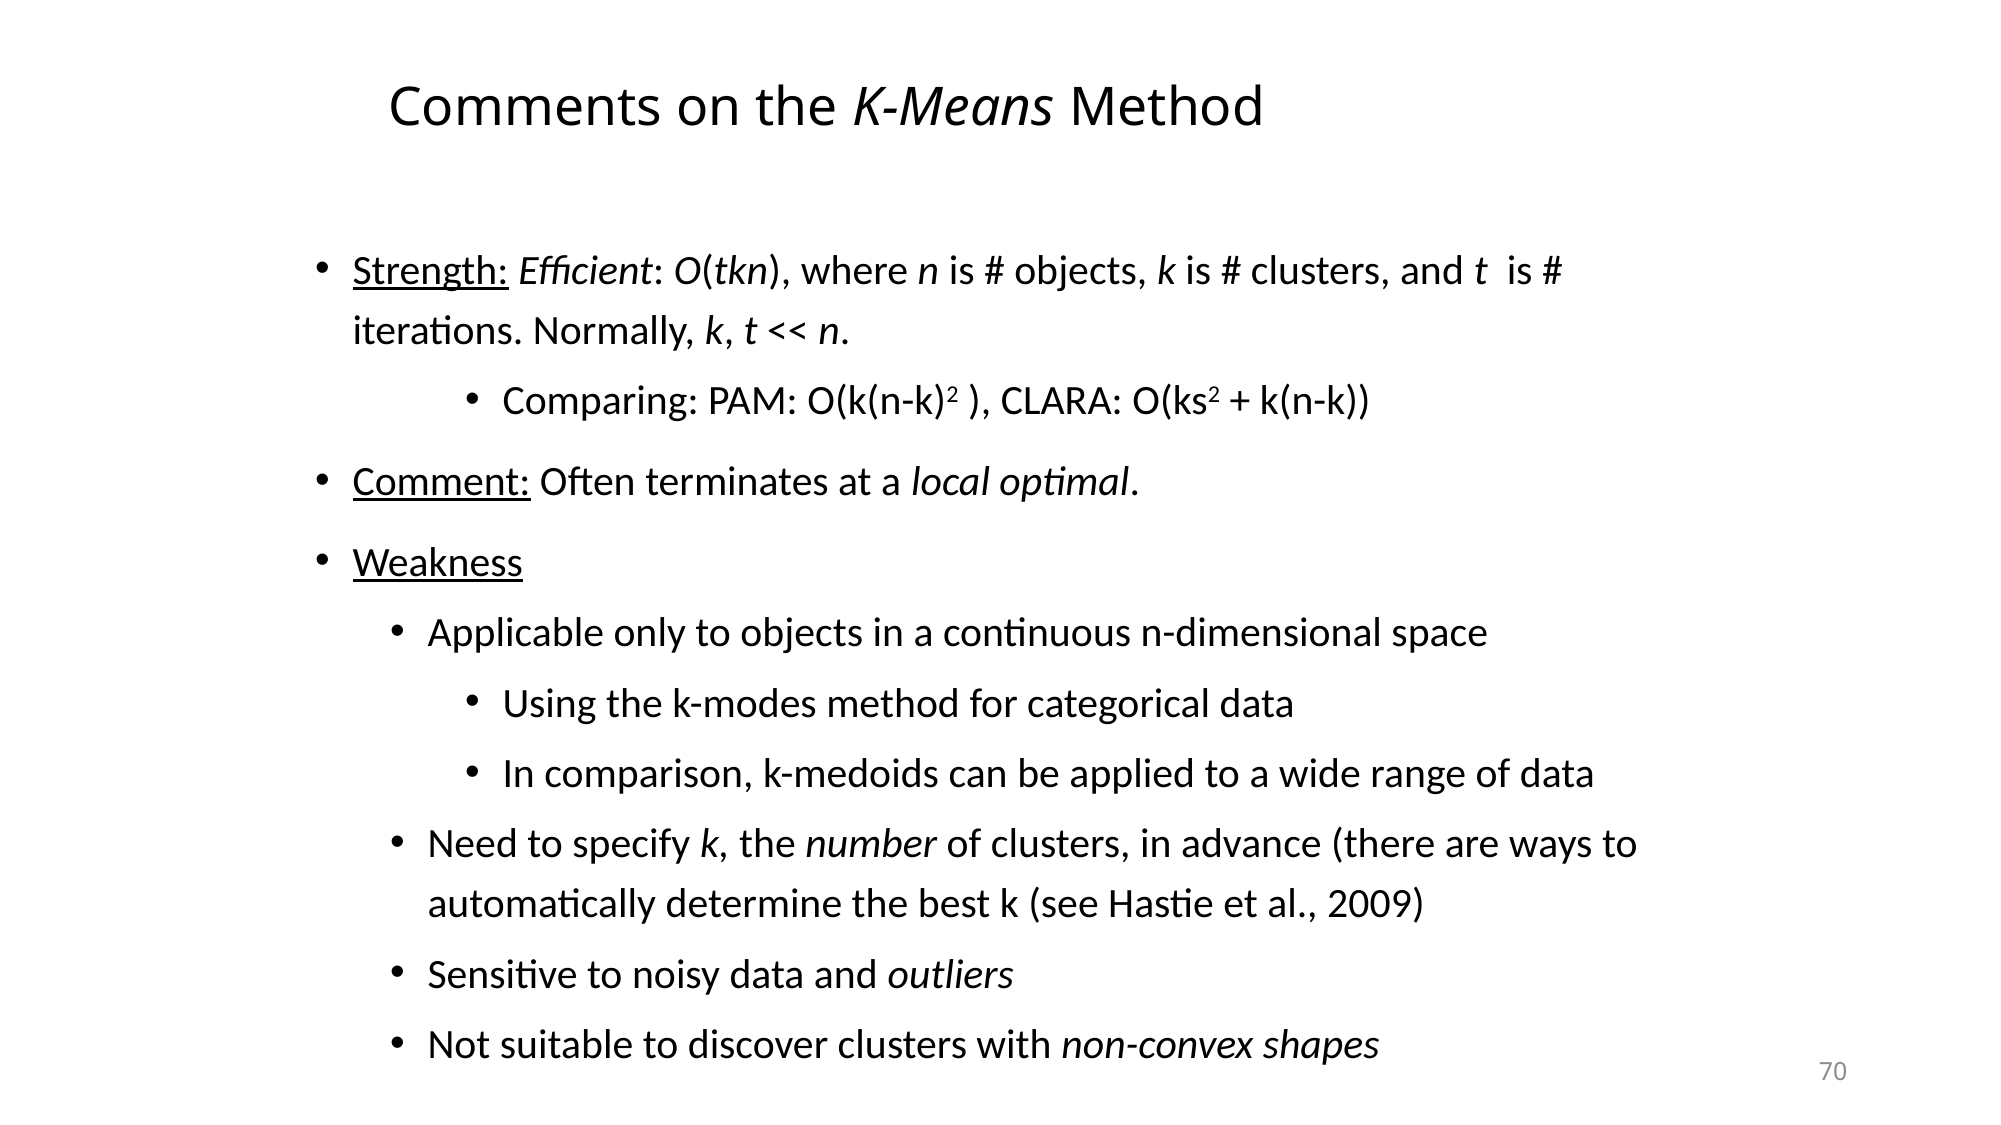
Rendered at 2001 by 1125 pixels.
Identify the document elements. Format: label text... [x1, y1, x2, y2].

title Comments on the K-Means Method [373, 71, 1594, 145]
slide_number 70 [1412, 1042, 1863, 1103]
list Strength: Efficient: O(tkn), where n is # objects, k is # clusters, and t is # iterations. Normally, k, t << n. Comparing: PAM: O(k(n-k)2 ), CLARA: O(ks2 + k(n-k)) Comment: Often terminates at a local optimal. Weakness Applicable only to objects in a continuous n-dimensional space Using the k-modes method for categorical data In comparison, k-medoids can be applied to a wide range of data Need to specify k, the number of clusters, in advance (there are ways to automatically determine the best k (see Hastie et al., 2009) Sensitive to noisy data and outliers Not suitable to discover clusters with non-convex shapes [300, 224, 1700, 1088]
